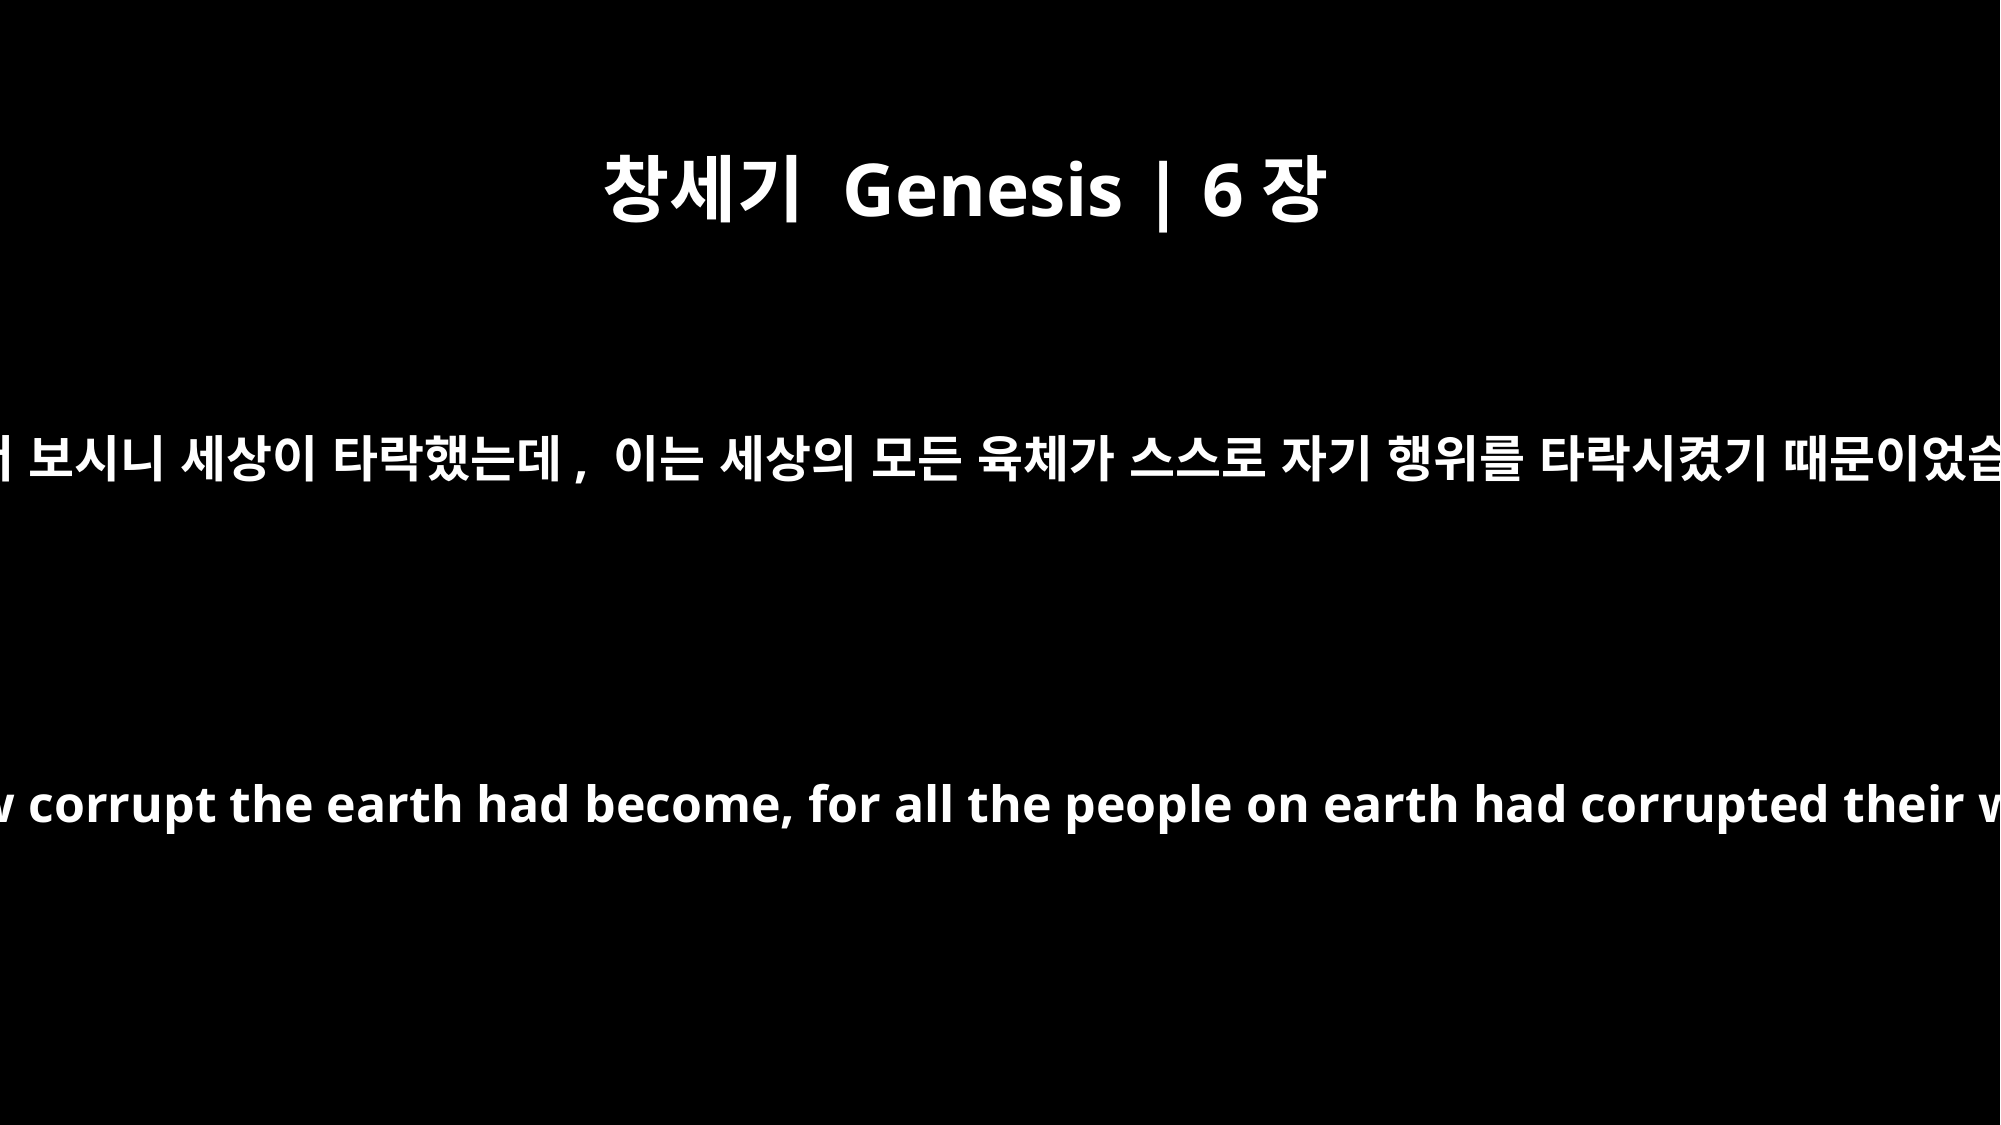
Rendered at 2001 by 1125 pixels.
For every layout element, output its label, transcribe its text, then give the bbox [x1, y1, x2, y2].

text_box God saw how corrupt the earth had become, for all the people on earth had corrupted their ways. [0, 764, 2000, 840]
text_box 창세기 Genesis | 6장 [587, 136, 1345, 239]
text_box 12 하나님께서 보시니 세상이 타락했는데, 이는 세상의 모든 육체가 스스로 자기 행위를 타락시켰기 때문이었습니다. [0, 359, 2000, 495]
